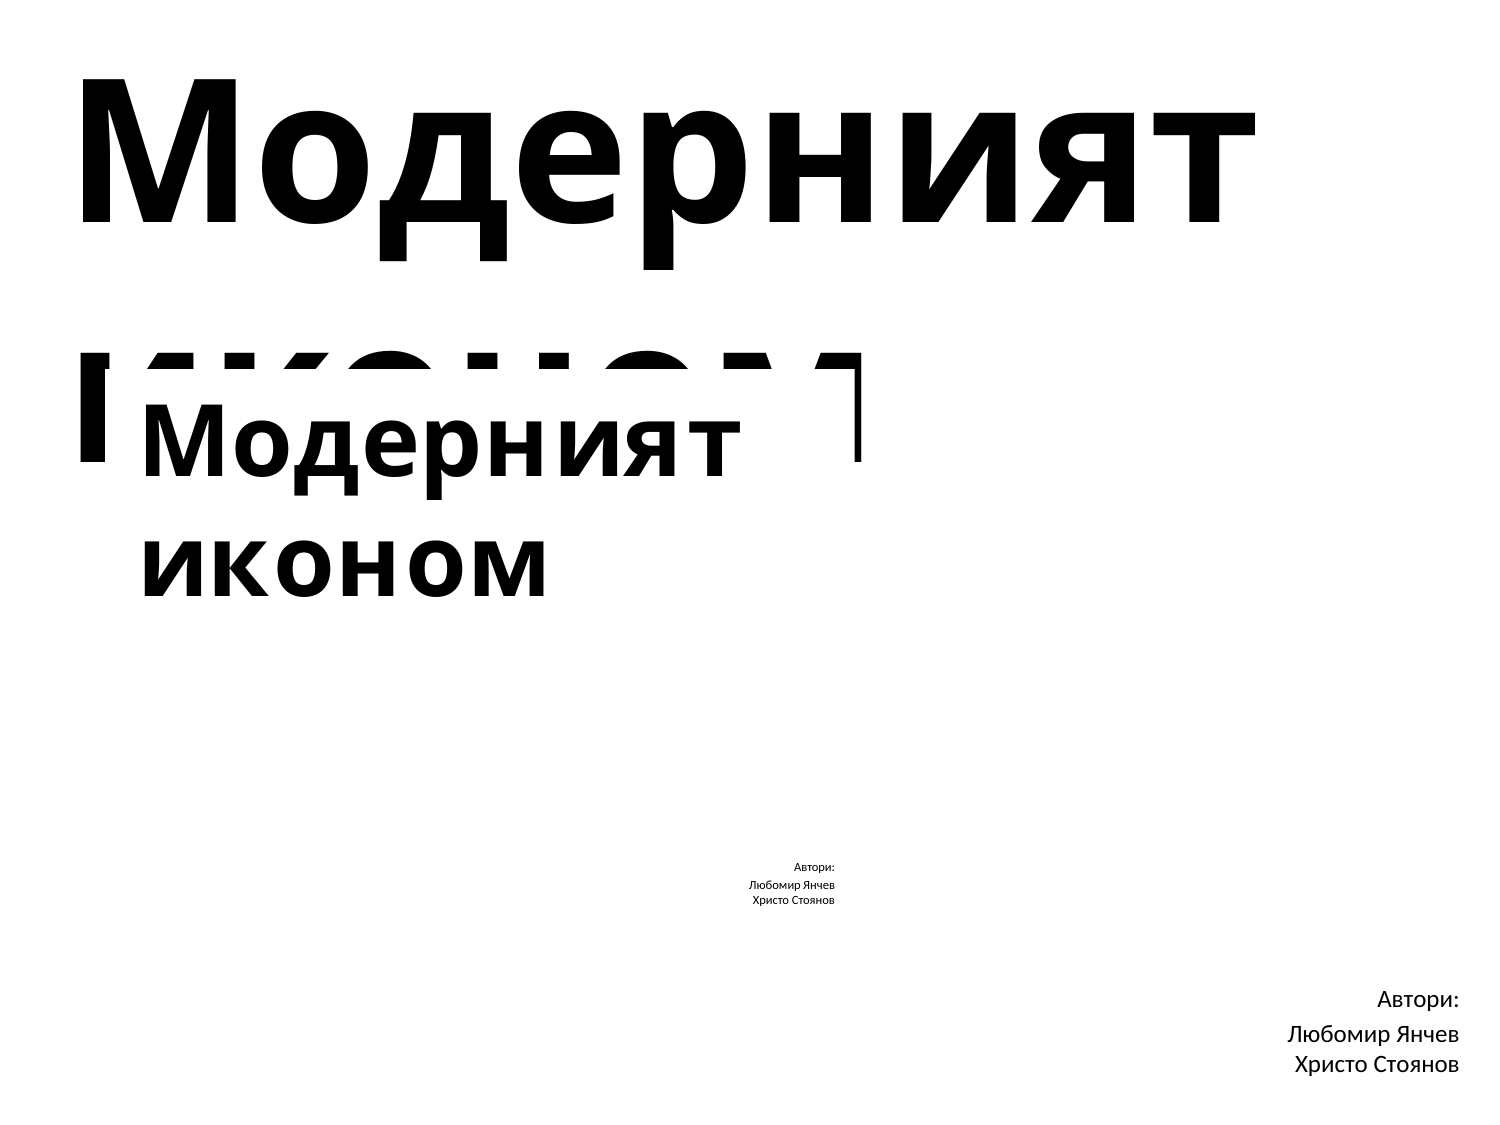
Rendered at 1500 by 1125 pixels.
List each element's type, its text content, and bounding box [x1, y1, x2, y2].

title Модерният иконом [50, 87, 1313, 438]
subtitle Автори: Любомир Янчев Христо Стоянов [987, 975, 1475, 1100]
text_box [104, 368, 855, 932]
